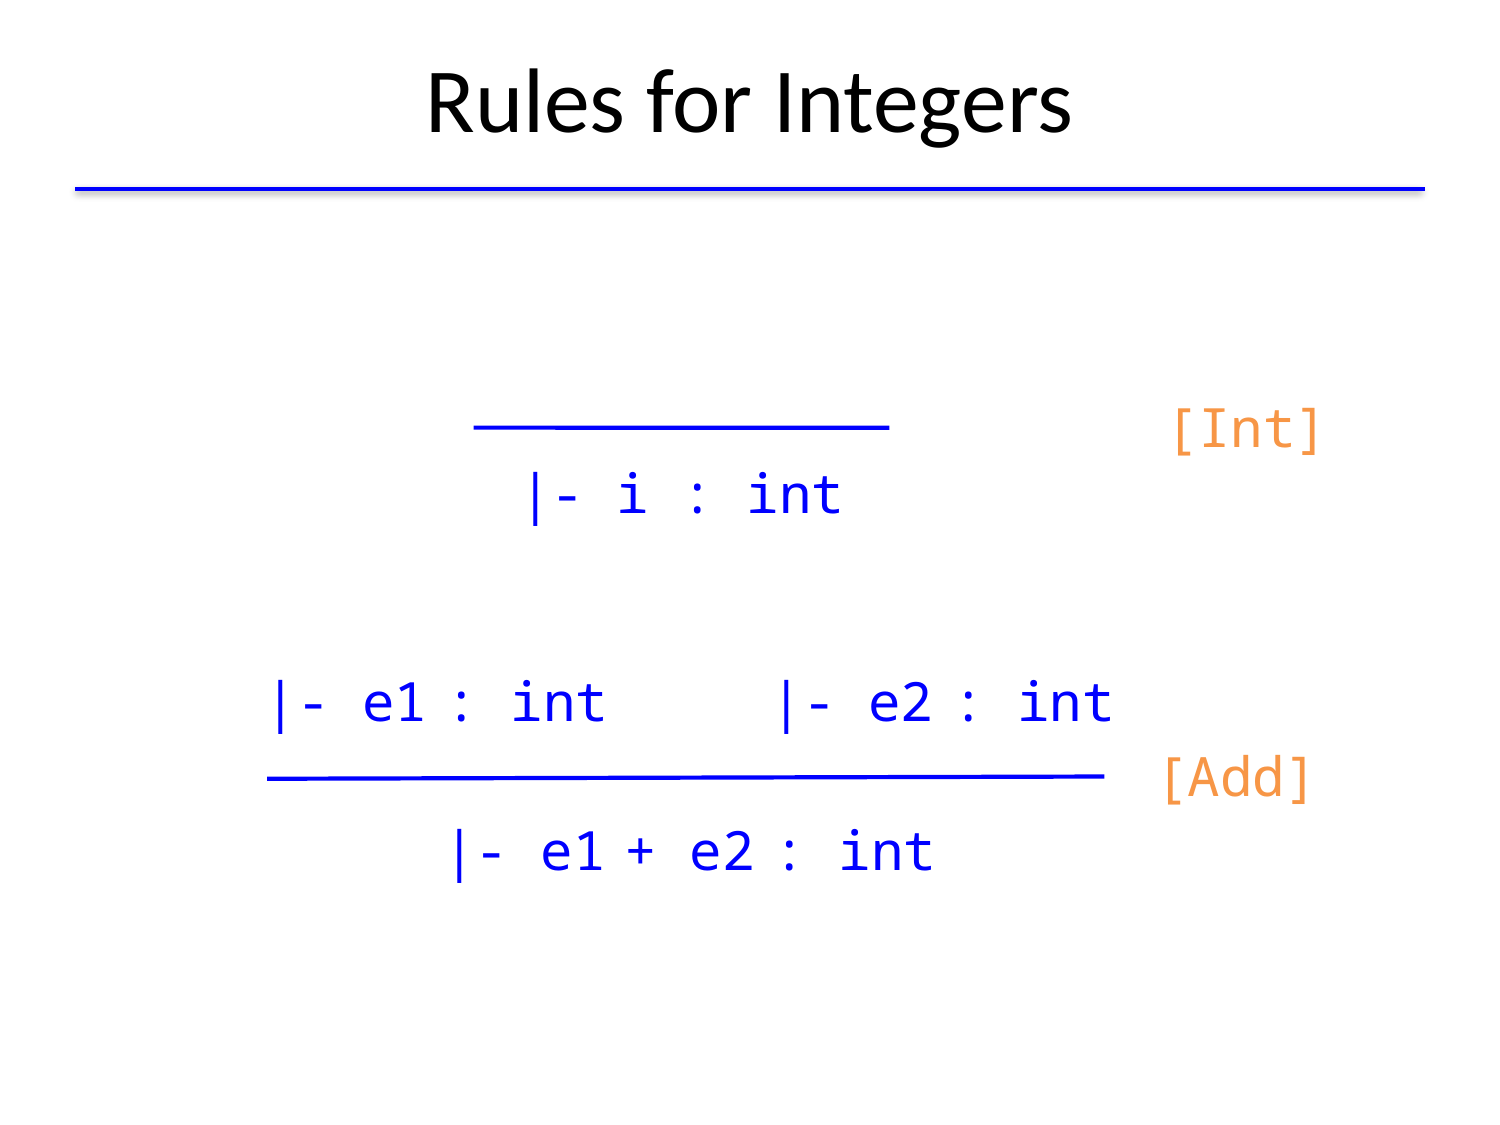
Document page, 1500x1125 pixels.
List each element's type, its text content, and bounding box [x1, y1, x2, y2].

list [Add] [1140, 734, 1357, 828]
list |- e1 : int |- e2 : int |- e1 + e2 : int [212, 617, 1167, 940]
list |- i : int [204, 298, 1159, 621]
list [Int] [1150, 385, 1357, 474]
title Rules for Integers [75, 1, 1425, 190]
